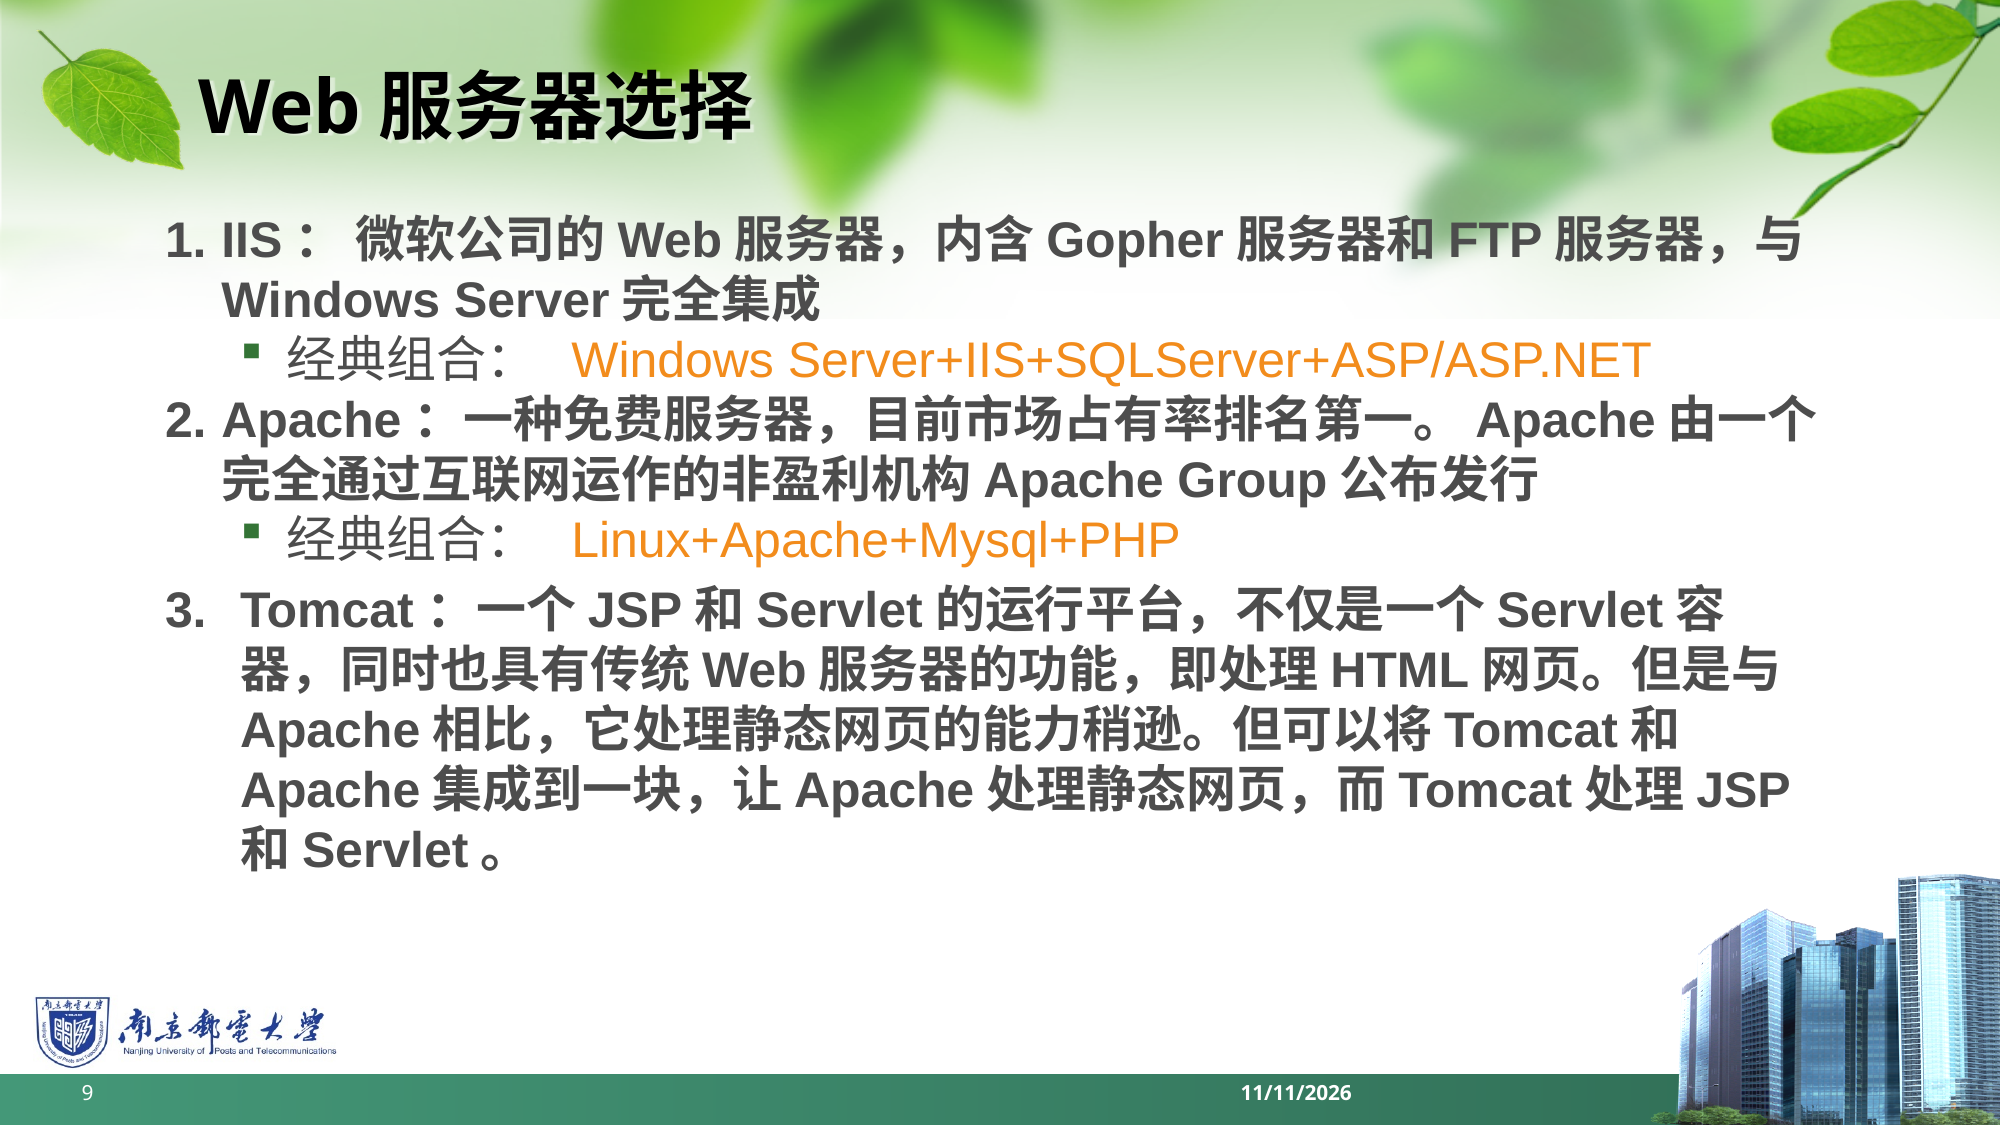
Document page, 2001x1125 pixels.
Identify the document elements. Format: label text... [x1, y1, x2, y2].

picture [0, 0, 2000, 319]
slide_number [900, 1072, 1367, 1113]
title Web服务器选择 [183, 57, 1767, 150]
slide_number 9 [66, 1072, 184, 1113]
picture [33, 995, 338, 1070]
list IIS： 微软公司的Web服务器，内含Gopher服务器和FTP服务器，与Windows Server完全集成 经典组合： Windows Server+IIS+SQLServer+ASP/ASP.NET Apache：一种免费服务器，目前市场占有率排名第一。Apache由一个完全通过互联网运作的非盈利机构Apache Group公布发行 经典组合： Linux+Apache+Mysql+PHP Tomcat：一个JSP和Servlet的运行平台，不仅是一个Servlet容器，同时也具有传统Web服务器的功能，即处理HTML网页。但是与Apache相比，它处理静态网页的能力稍逊。但可以将Tomcat和Apache集成到一块，让Apache处理静态网页，而Tomcat处理JSP和Servlet。 [150, 200, 1838, 1038]
